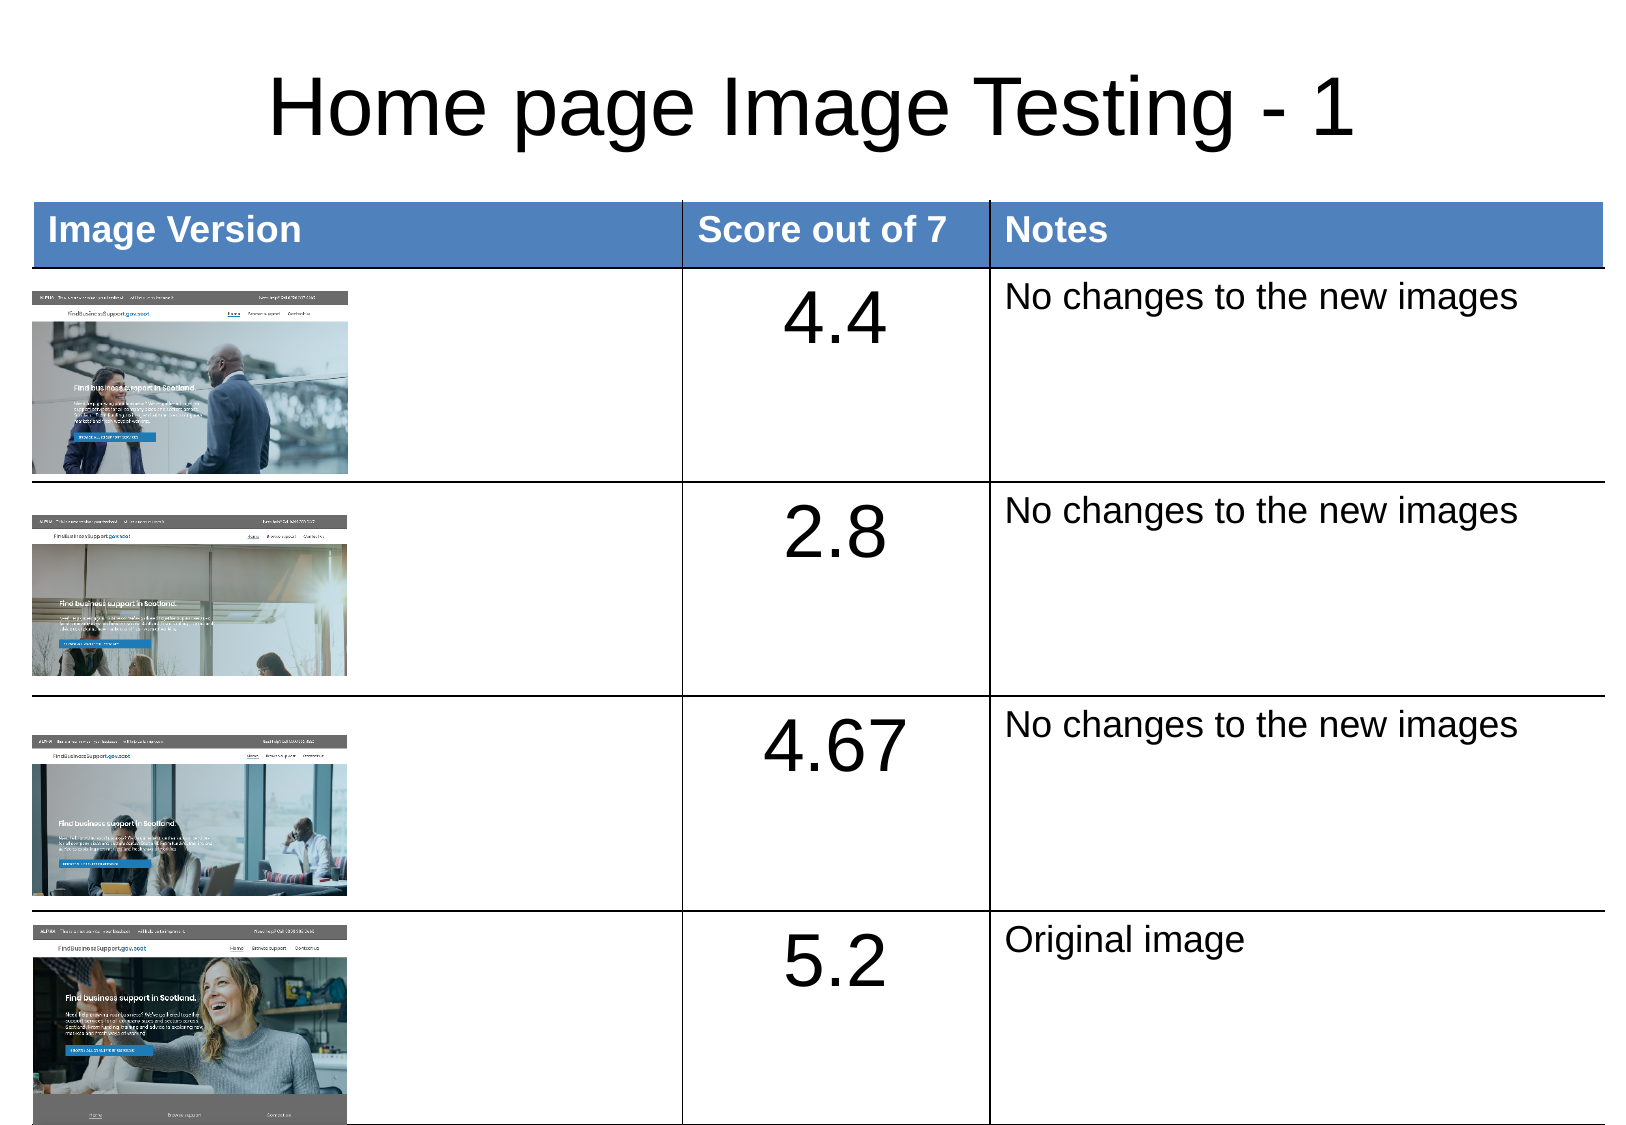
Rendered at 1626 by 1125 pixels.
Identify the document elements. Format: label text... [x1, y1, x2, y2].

table_header Notes [991, 202, 1603, 267]
title Home page Image Testing - 1 [81, 45, 1544, 200]
table_cell [34, 269, 682, 481]
table_cell 2.8 [683, 483, 989, 695]
table_cell Original image [991, 912, 1603, 1124]
table_cell No changes to the new images [991, 697, 1603, 910]
picture [32, 925, 348, 1125]
picture [32, 515, 348, 677]
table_header Score out of 7 [683, 202, 989, 267]
picture [31, 734, 348, 896]
table_cell [34, 697, 682, 910]
table_cell [34, 912, 682, 1124]
table_cell 5.2 [683, 912, 989, 1124]
table_header Image Version [34, 202, 682, 267]
table_cell 4.4 [683, 269, 989, 481]
table_cell 4.67 [683, 697, 989, 910]
table_cell No changes to the new images [991, 269, 1603, 481]
table_cell No changes to the new images [991, 483, 1603, 695]
picture [31, 291, 348, 474]
table_cell [34, 483, 682, 695]
